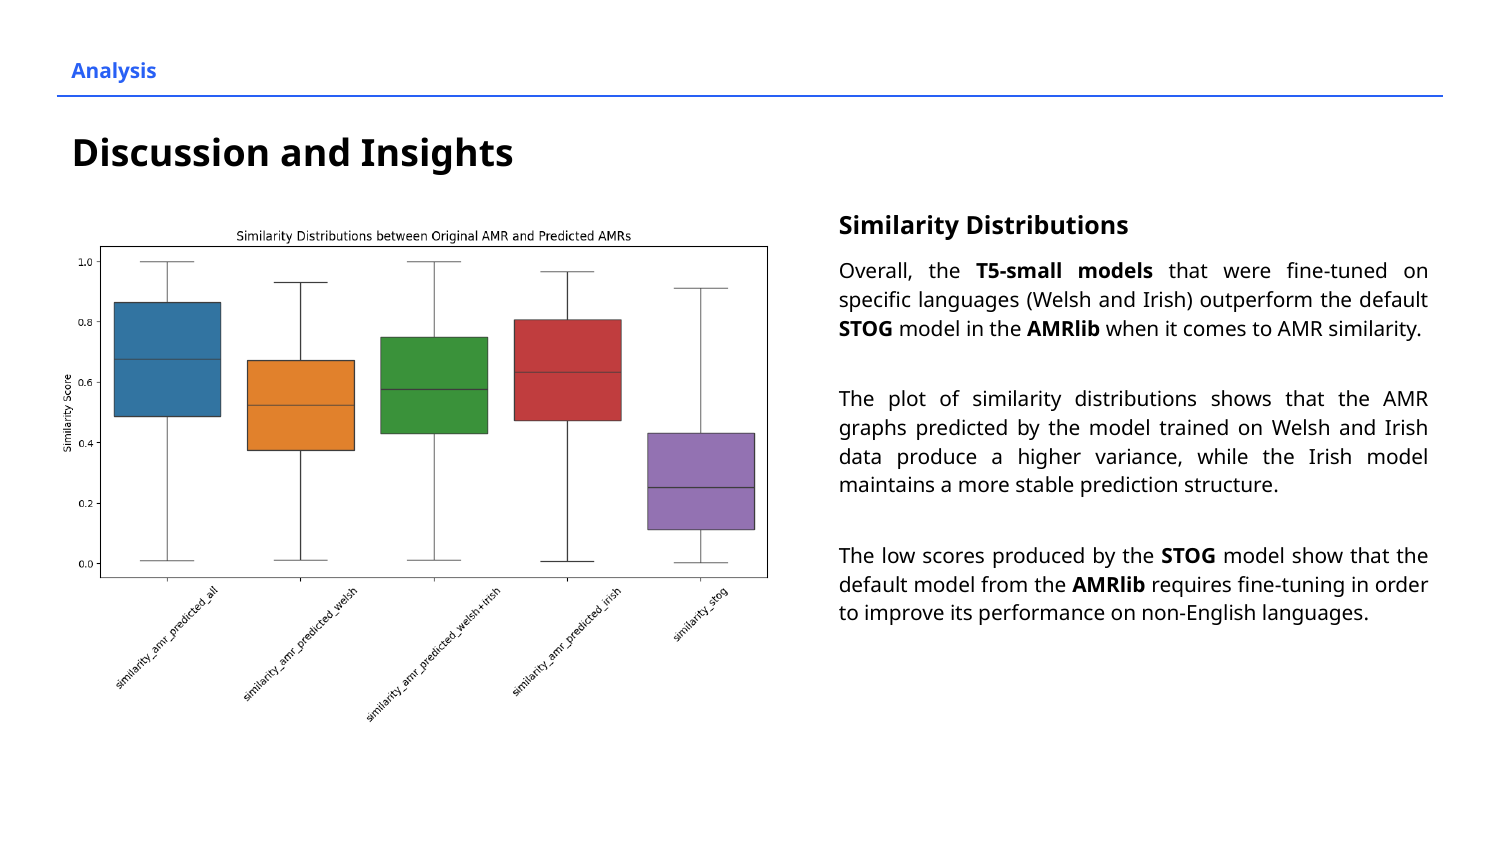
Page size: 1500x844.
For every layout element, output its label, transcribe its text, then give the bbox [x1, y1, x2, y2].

subtitle Similarity Distributions [838, 188, 1444, 239]
text_box Analysis [56, 44, 450, 95]
title Discussion and Insights [56, 112, 1051, 189]
text_box Overall, the T5-small models that were fine-tuned on specific languages (Welsh and Irish) outperform the default STOG model in the AMRlib when it comes to AMR similarity. The plot of similarity distributions shows that the AMR graphs predicted by the model trained on Welsh and Irish data produce a higher variance, while the Irish model maintains a more stable prediction structure. The low scores produced by the STOG model show that the default model from the AMRlib requires fine-tuning in order to improve its performance on non-English languages. [838, 239, 1444, 844]
picture [56, 223, 774, 731]
